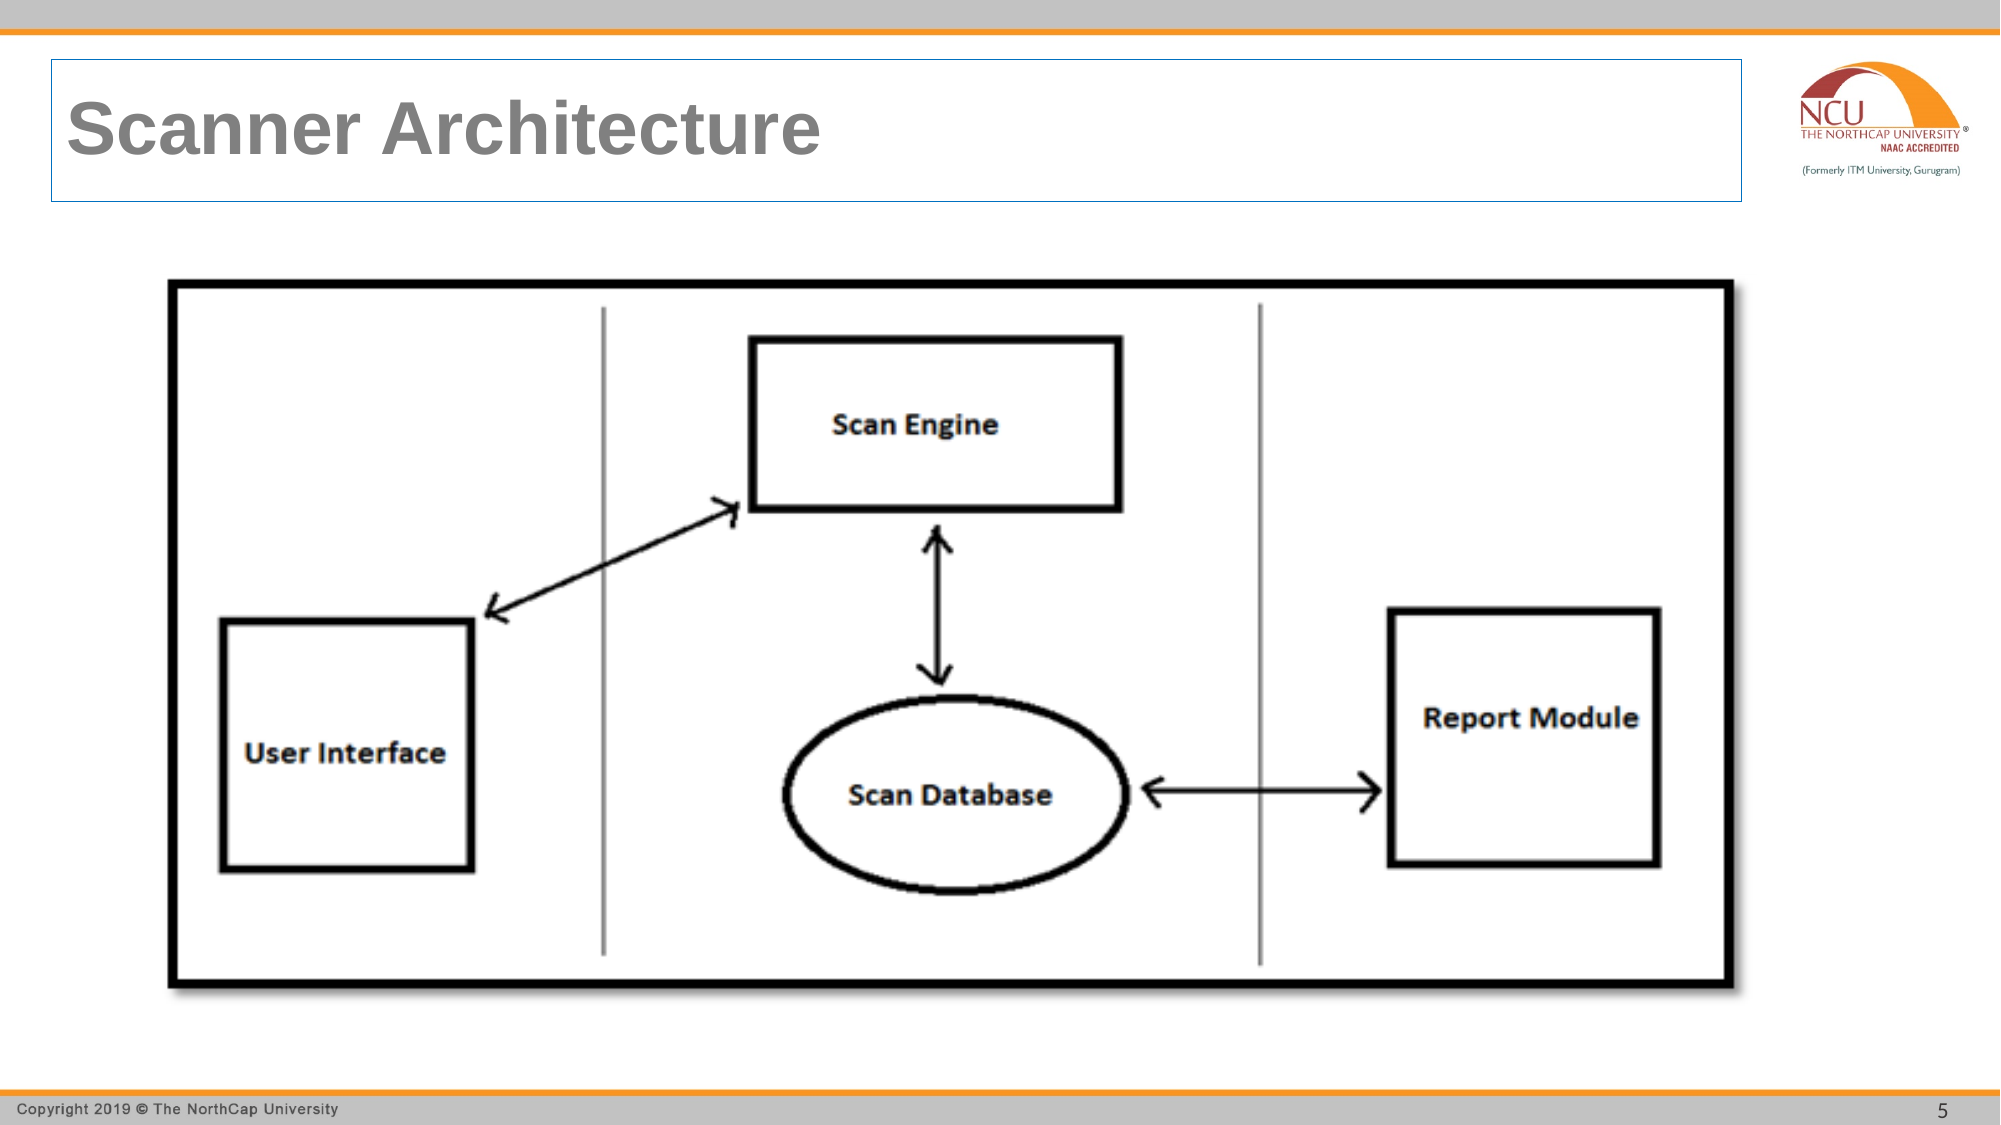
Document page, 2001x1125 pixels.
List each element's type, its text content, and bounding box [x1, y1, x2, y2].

title Scanner Architecture [51, 59, 1742, 202]
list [161, 273, 1757, 1010]
picture [0, 0, 2000, 1125]
slide_number 5 [1791, 1094, 1964, 1125]
